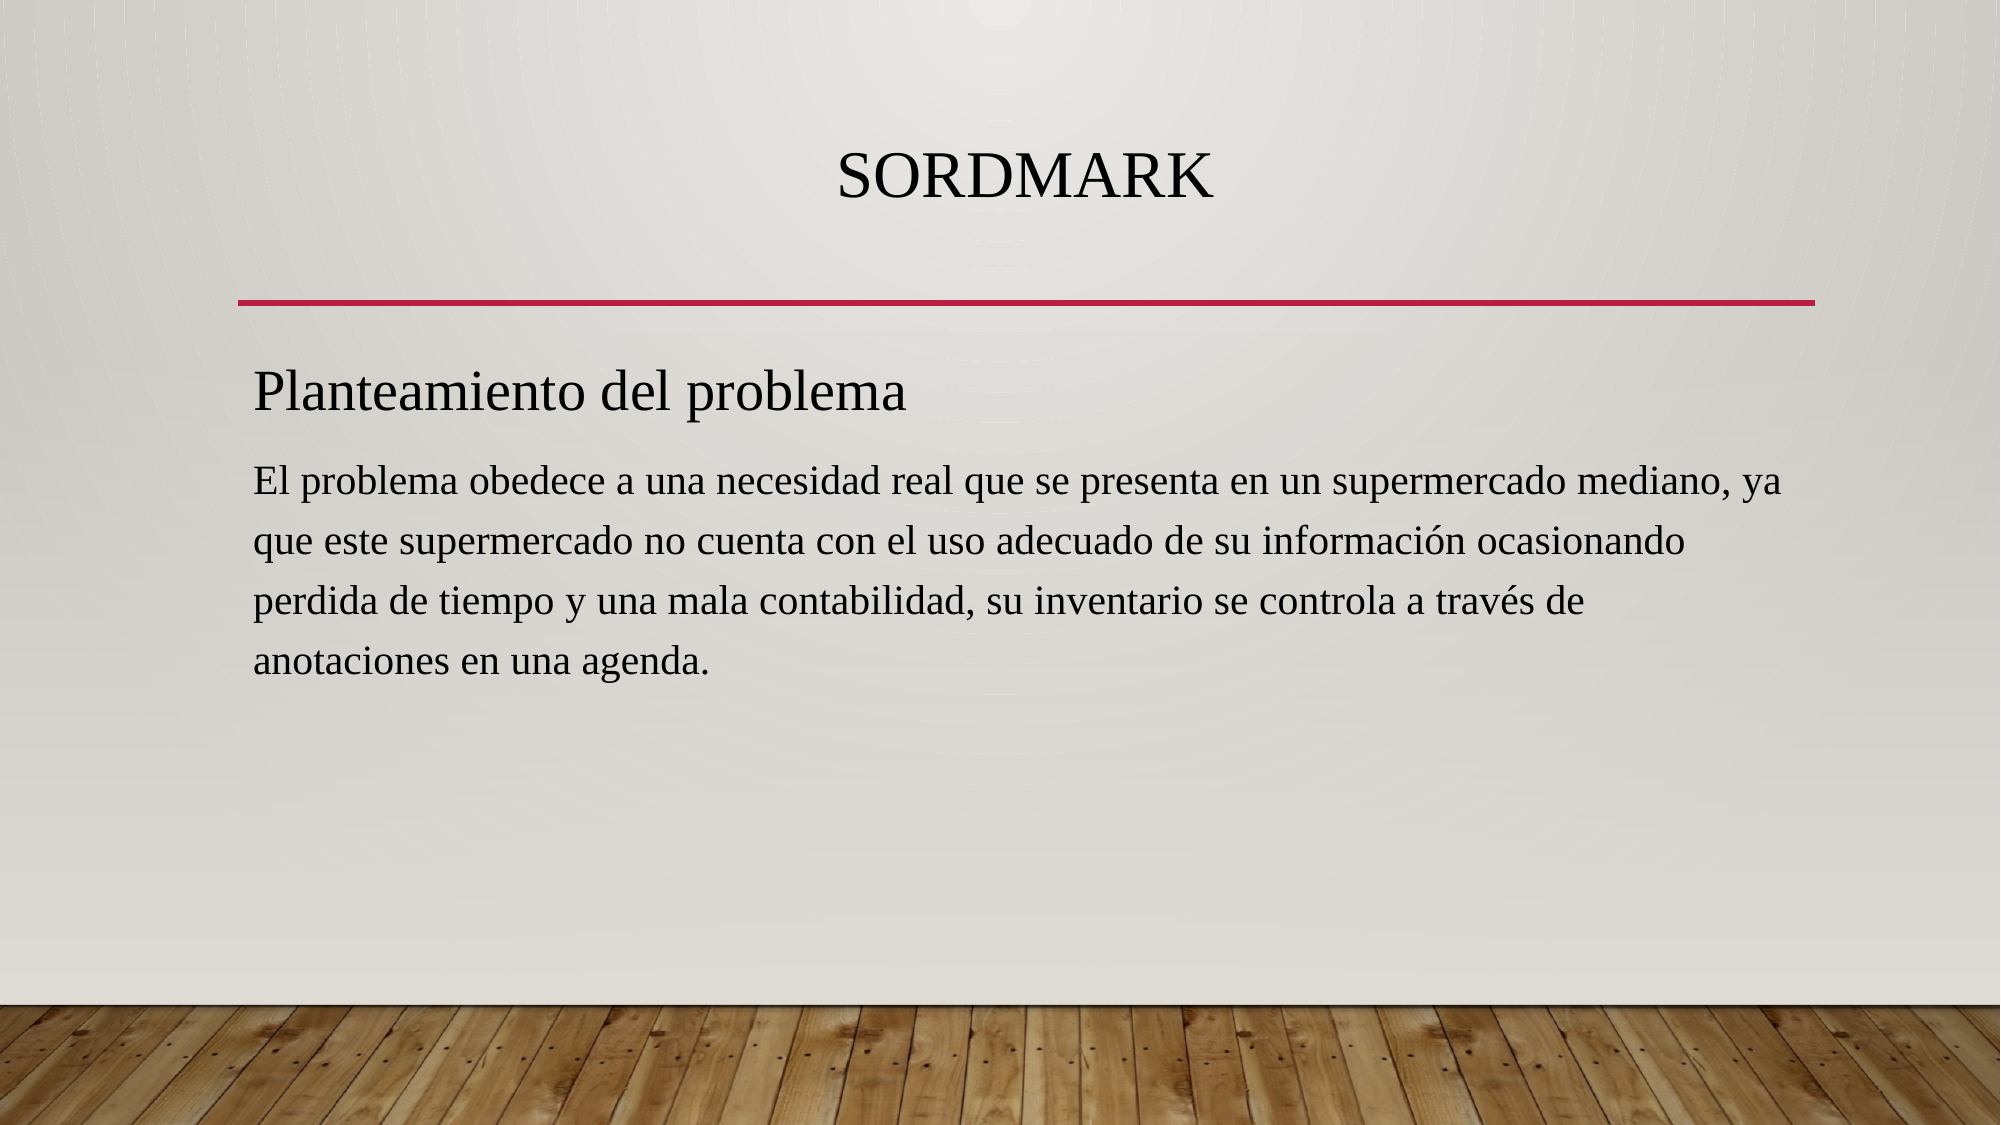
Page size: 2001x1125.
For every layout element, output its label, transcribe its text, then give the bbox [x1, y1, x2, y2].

picture [0, 1005, 2000, 1125]
list Planteamiento del problema El problema obedece a una necesidad real que se presenta en un supermercado mediano, ya que este supermercado no cuenta con el uso adecuado de su información ocasionando perdida de tiempo y una mala contabilidad, su inventario se controla a través de anotaciones en una agenda. [238, 330, 1814, 897]
title Sordmark [238, 131, 1814, 294]
